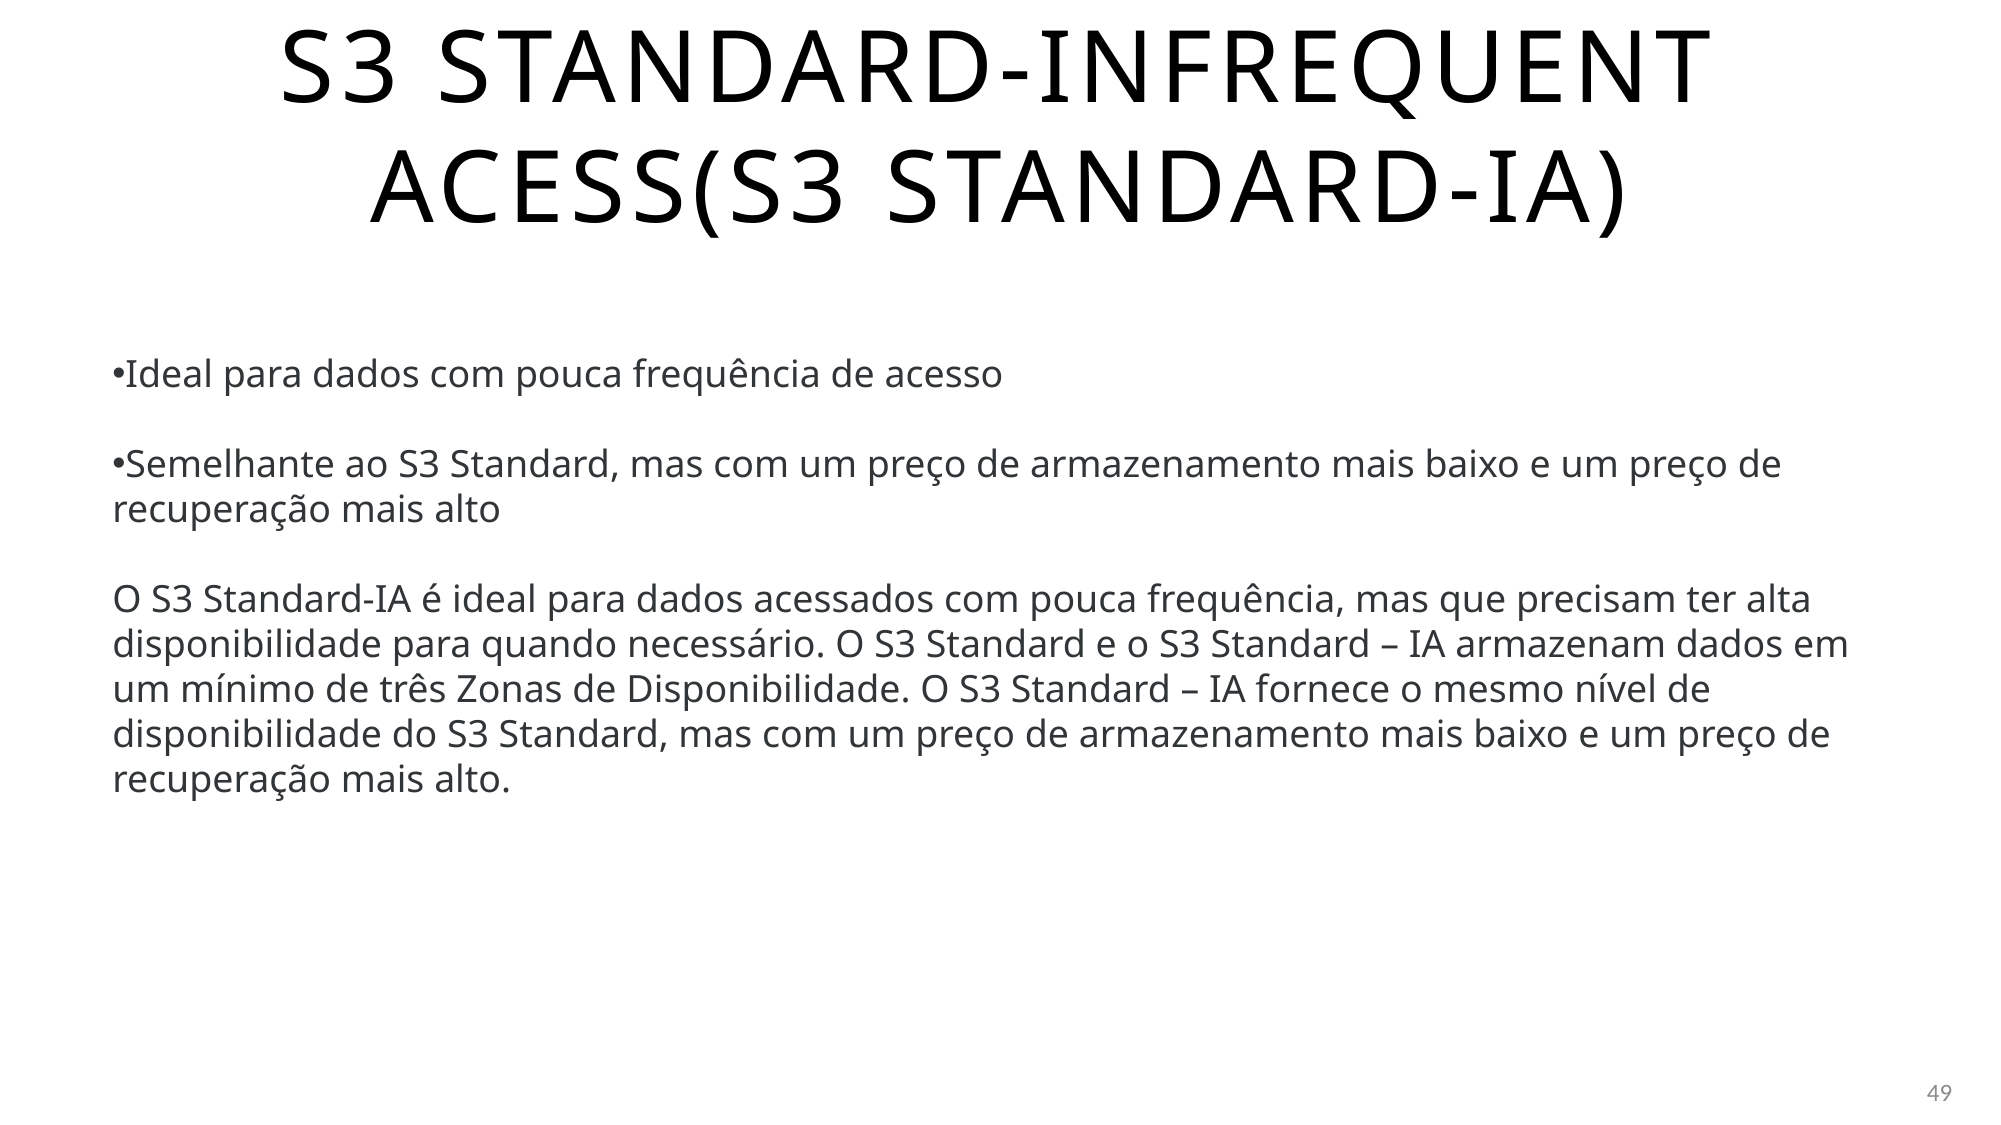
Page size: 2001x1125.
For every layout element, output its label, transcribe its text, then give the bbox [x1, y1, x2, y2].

slide_number 49 [1894, 1061, 1968, 1121]
text_box Ideal para dados com pouca frequência de acesso Semelhante ao S3 Standard, mas com um preço de armazenamento mais baixo e um preço de recuperação mais alto O S3 Standard-IA é ideal para dados acessados com pouca frequência, mas que precisam ter alta disponibilidade para quando necessário. O S3 Standard e o S3 Standard – IA armazenam dados em um mínimo de três Zonas de Disponibilidade. O S3 Standard – IA fornece o mesmo nível de disponibilidade do S3 Standard, mas com um preço de armazenamento mais baixo e um preço de recuperação mais alto. [97, 342, 1903, 853]
title S3 standard-Infrequent Acess(S3 Standard-IA) [97, 54, 1903, 190]
